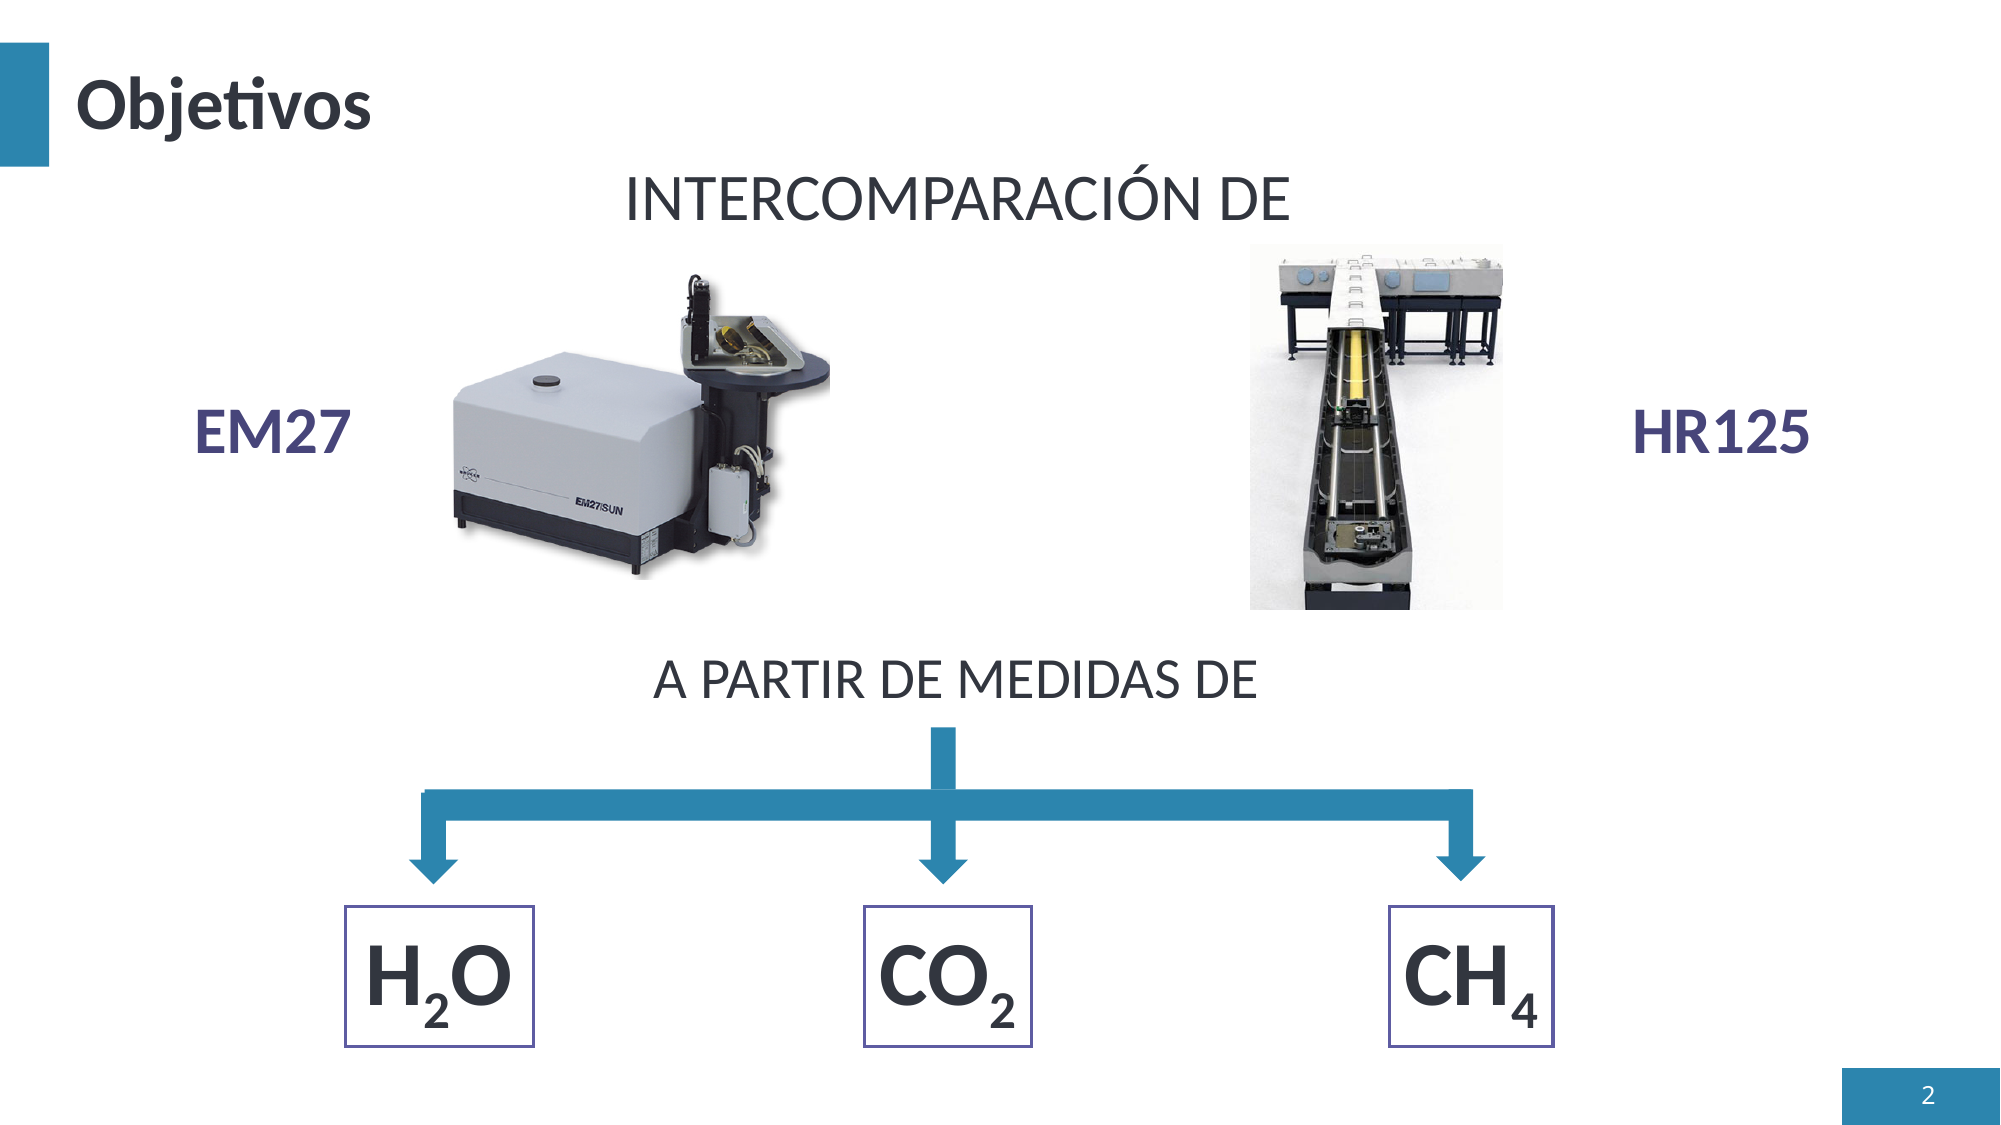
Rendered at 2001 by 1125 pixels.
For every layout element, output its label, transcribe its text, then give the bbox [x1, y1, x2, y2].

text_box HR125 [1566, 379, 1878, 474]
title Objetivos [60, 42, 1951, 168]
text_box [424, 788, 1447, 822]
text_box CO2 [863, 906, 1032, 1048]
text_box INTERCOMPARACIÓN DE [610, 146, 1308, 242]
picture [448, 274, 830, 580]
text_box H2O [344, 906, 534, 1048]
picture [1250, 244, 1503, 611]
text_box A PARTIR DE MEDIDAS DE [639, 632, 1279, 718]
text_box [406, 791, 461, 886]
text_box [916, 791, 971, 886]
slide_number 2 [1889, 1079, 1951, 1114]
text_box CH4 [1389, 906, 1554, 1048]
text_box [930, 726, 957, 788]
text_box [1433, 788, 1489, 883]
text_box EM27 [162, 379, 384, 474]
